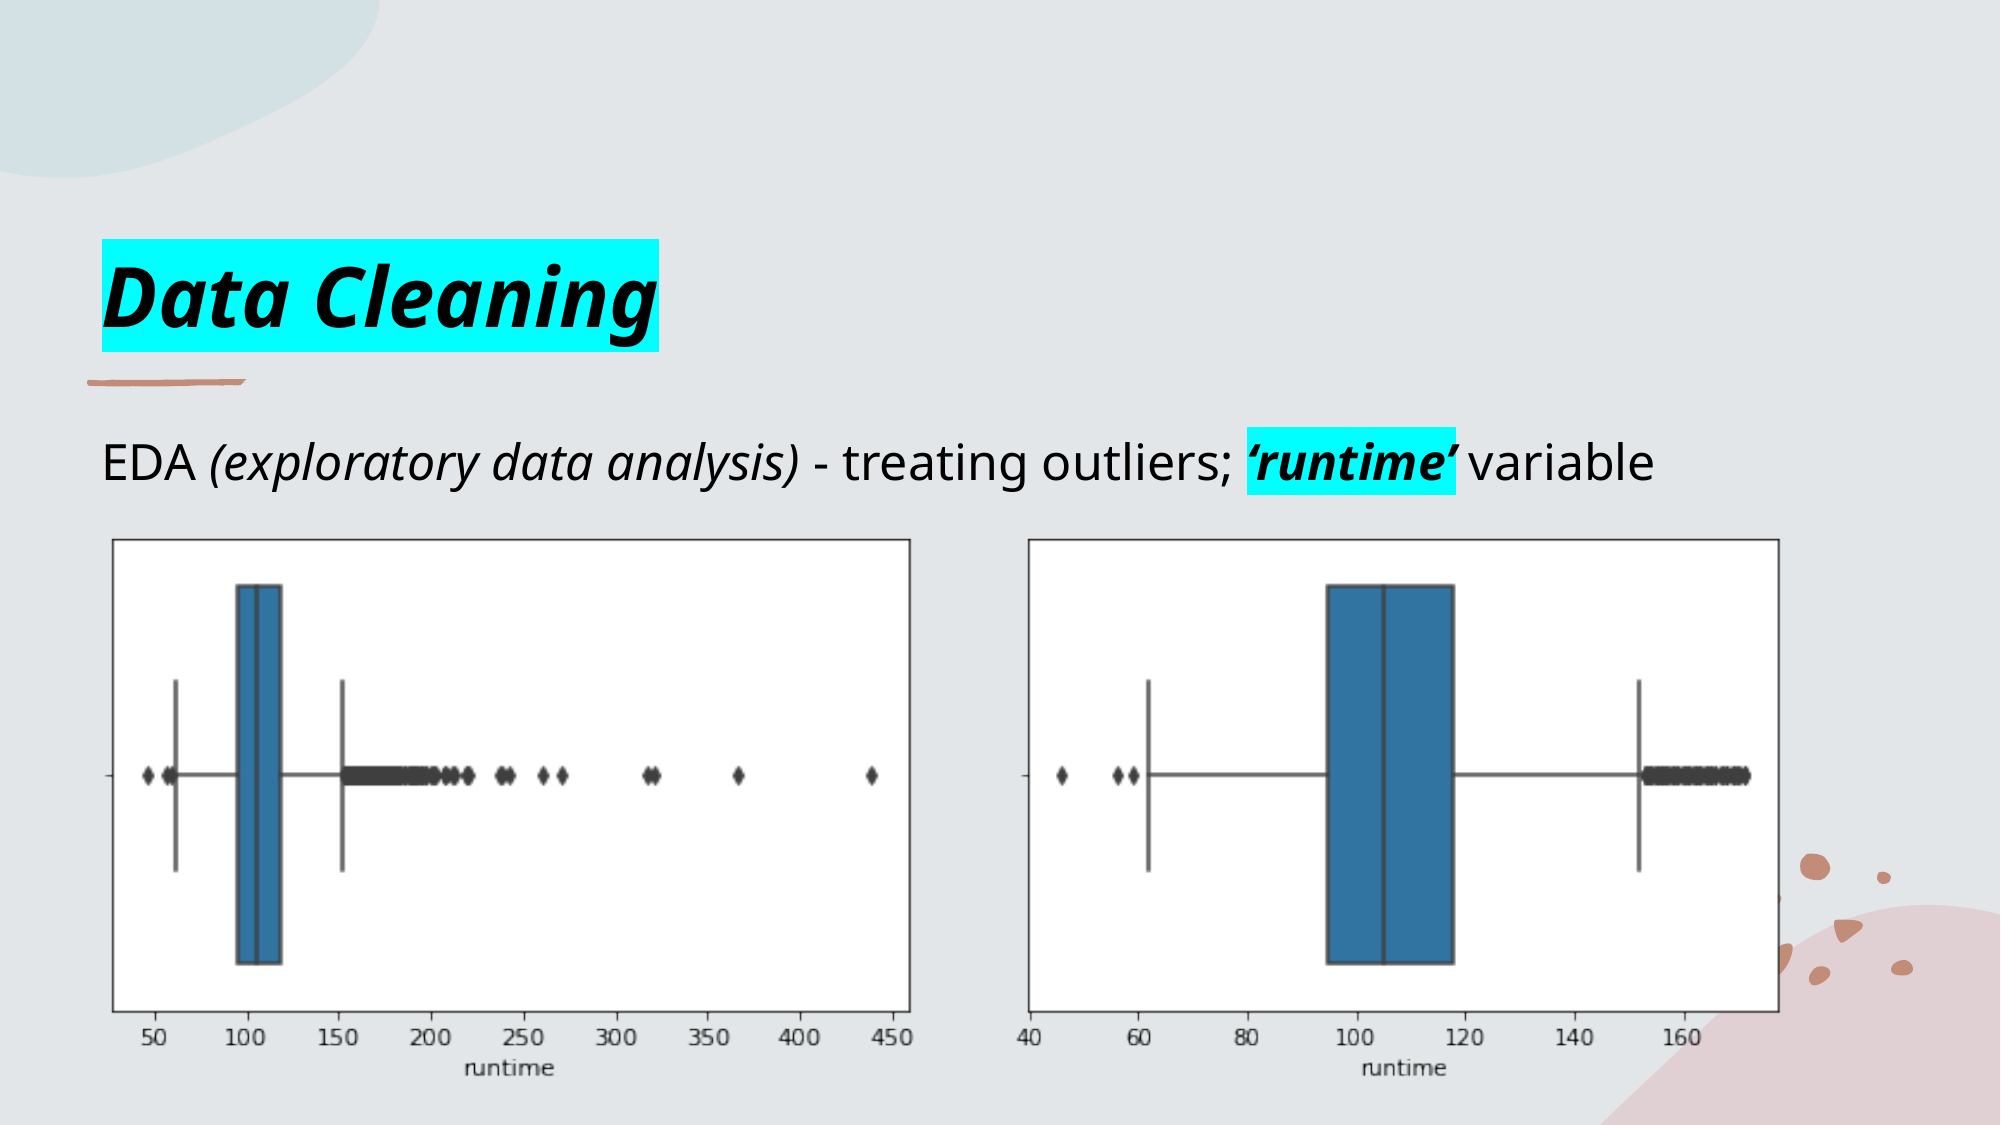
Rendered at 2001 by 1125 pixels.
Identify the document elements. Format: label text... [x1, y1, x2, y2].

picture [86, 526, 931, 1094]
list EDA (exploratory data analysis) - treating outliers; ‘runtime’ variable [86, 413, 1804, 996]
picture [999, 526, 1792, 1094]
text_box Data Cleaning [86, 145, 1346, 352]
